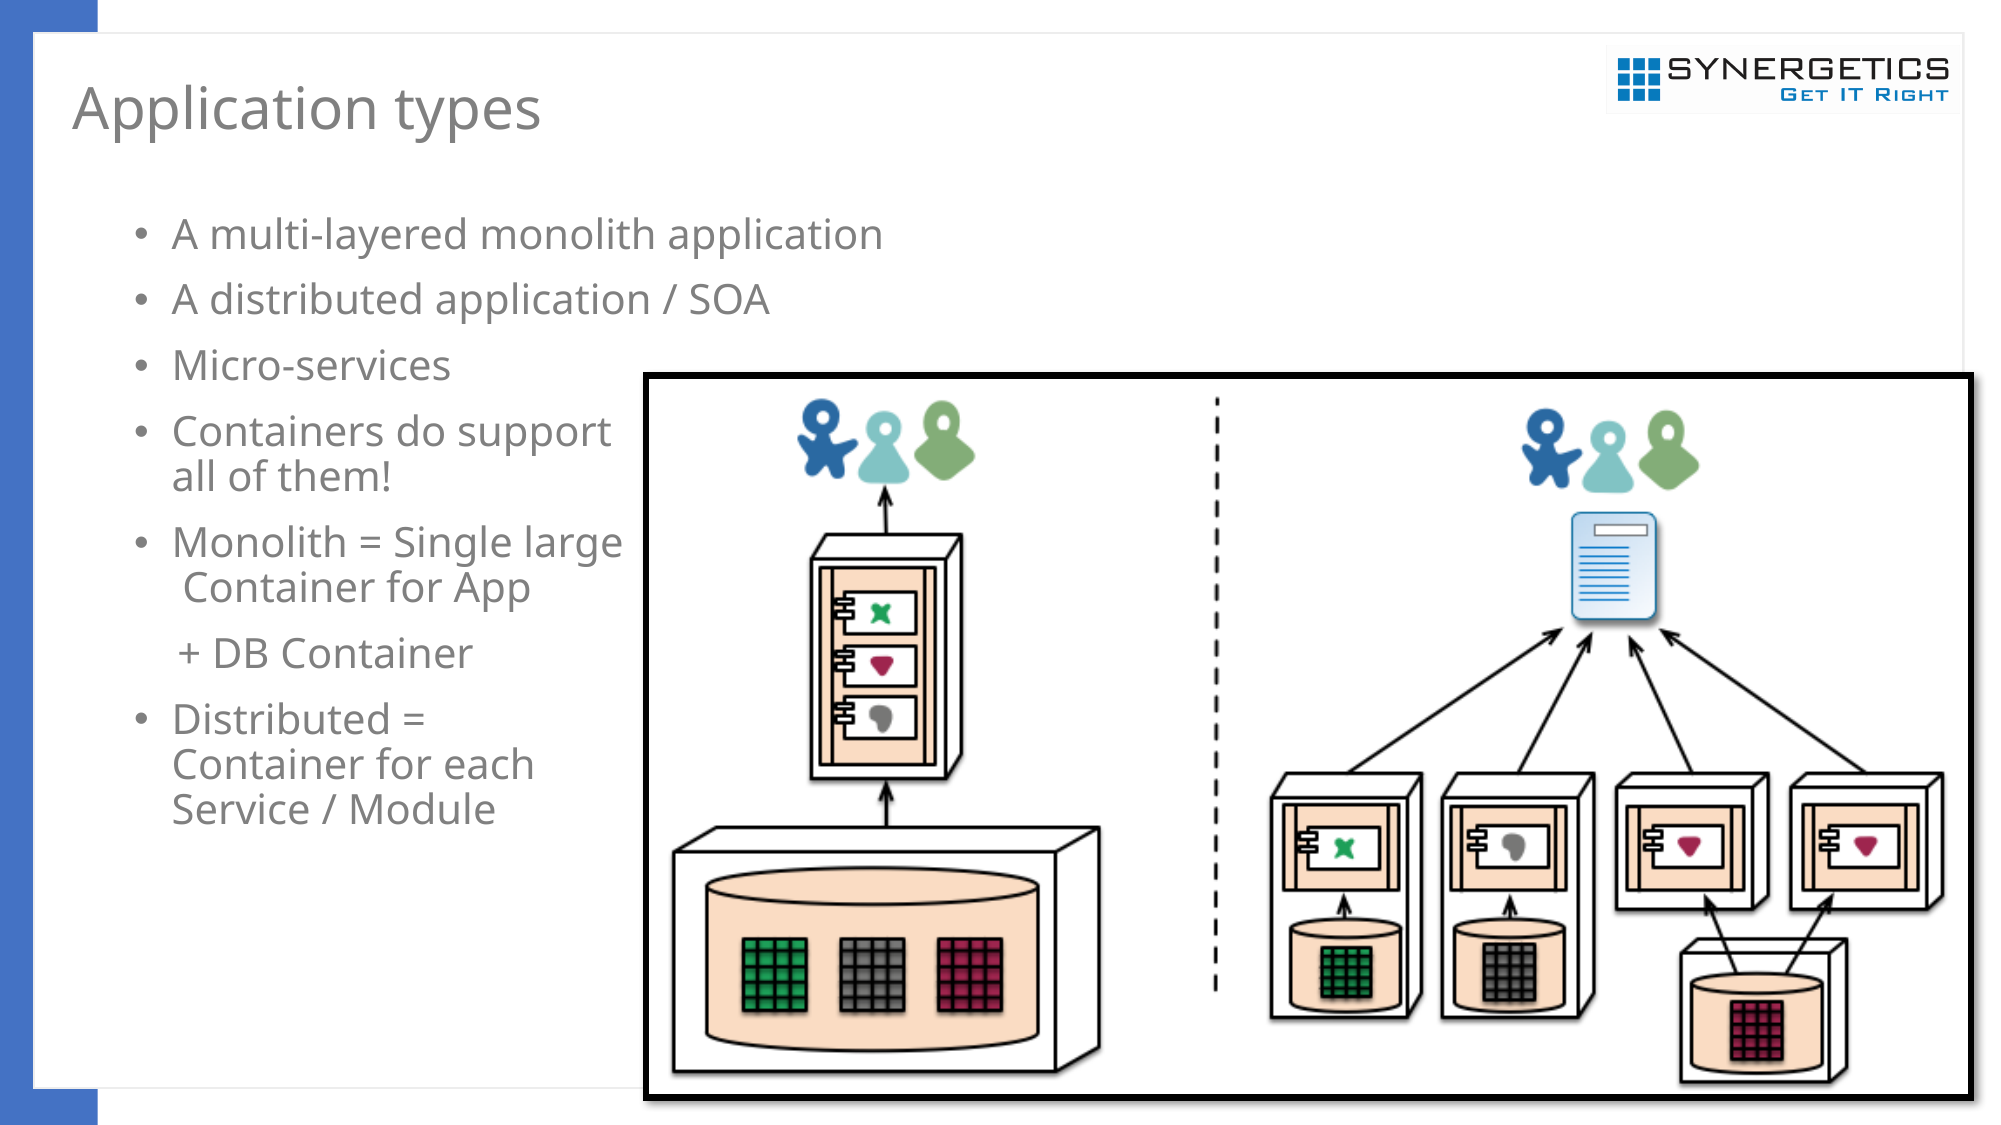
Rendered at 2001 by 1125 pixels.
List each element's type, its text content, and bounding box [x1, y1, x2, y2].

list A multi-layered monolith application A distributed application / SOA Micro-services Containers do support all of them! Monolith = Single large Container for App + DB Container Distributed = Container for each Service / Module [119, 205, 1931, 1035]
picture [648, 378, 1969, 1095]
picture [1607, 45, 1960, 114]
title Application types [57, 45, 1607, 177]
